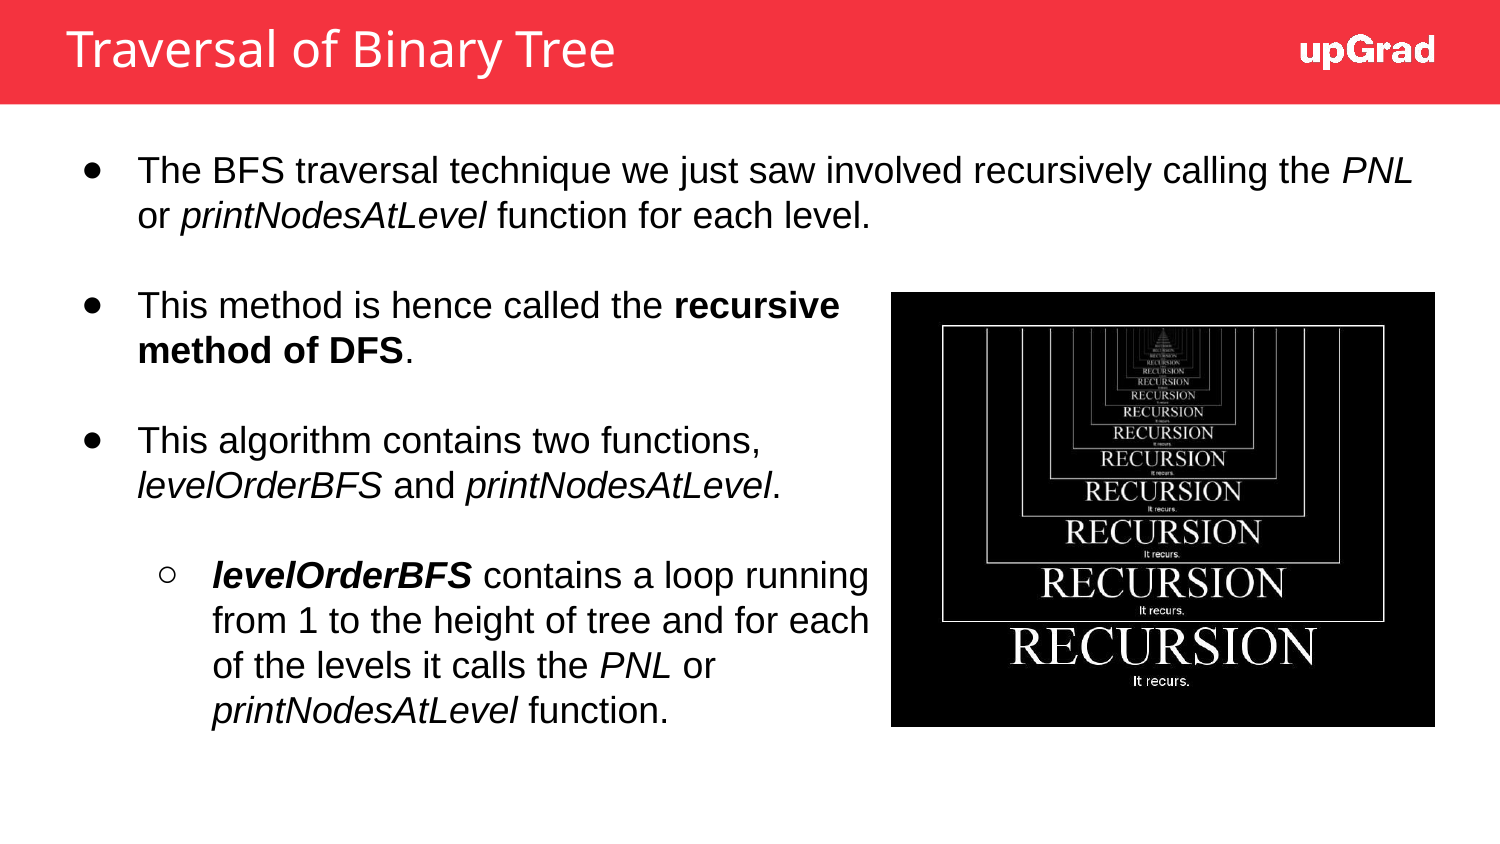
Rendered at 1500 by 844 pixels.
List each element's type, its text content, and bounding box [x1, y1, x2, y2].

picture [891, 292, 1435, 727]
text_box The BFS traversal technique we just saw involved recursively calling the PNL or printNodesAtLevel function for each level. [47, 130, 1435, 301]
text_box [1300, 34, 1435, 70]
text_box [0, 0, 1500, 105]
text_box Traversal of Binary Tree [63, 15, 1203, 80]
